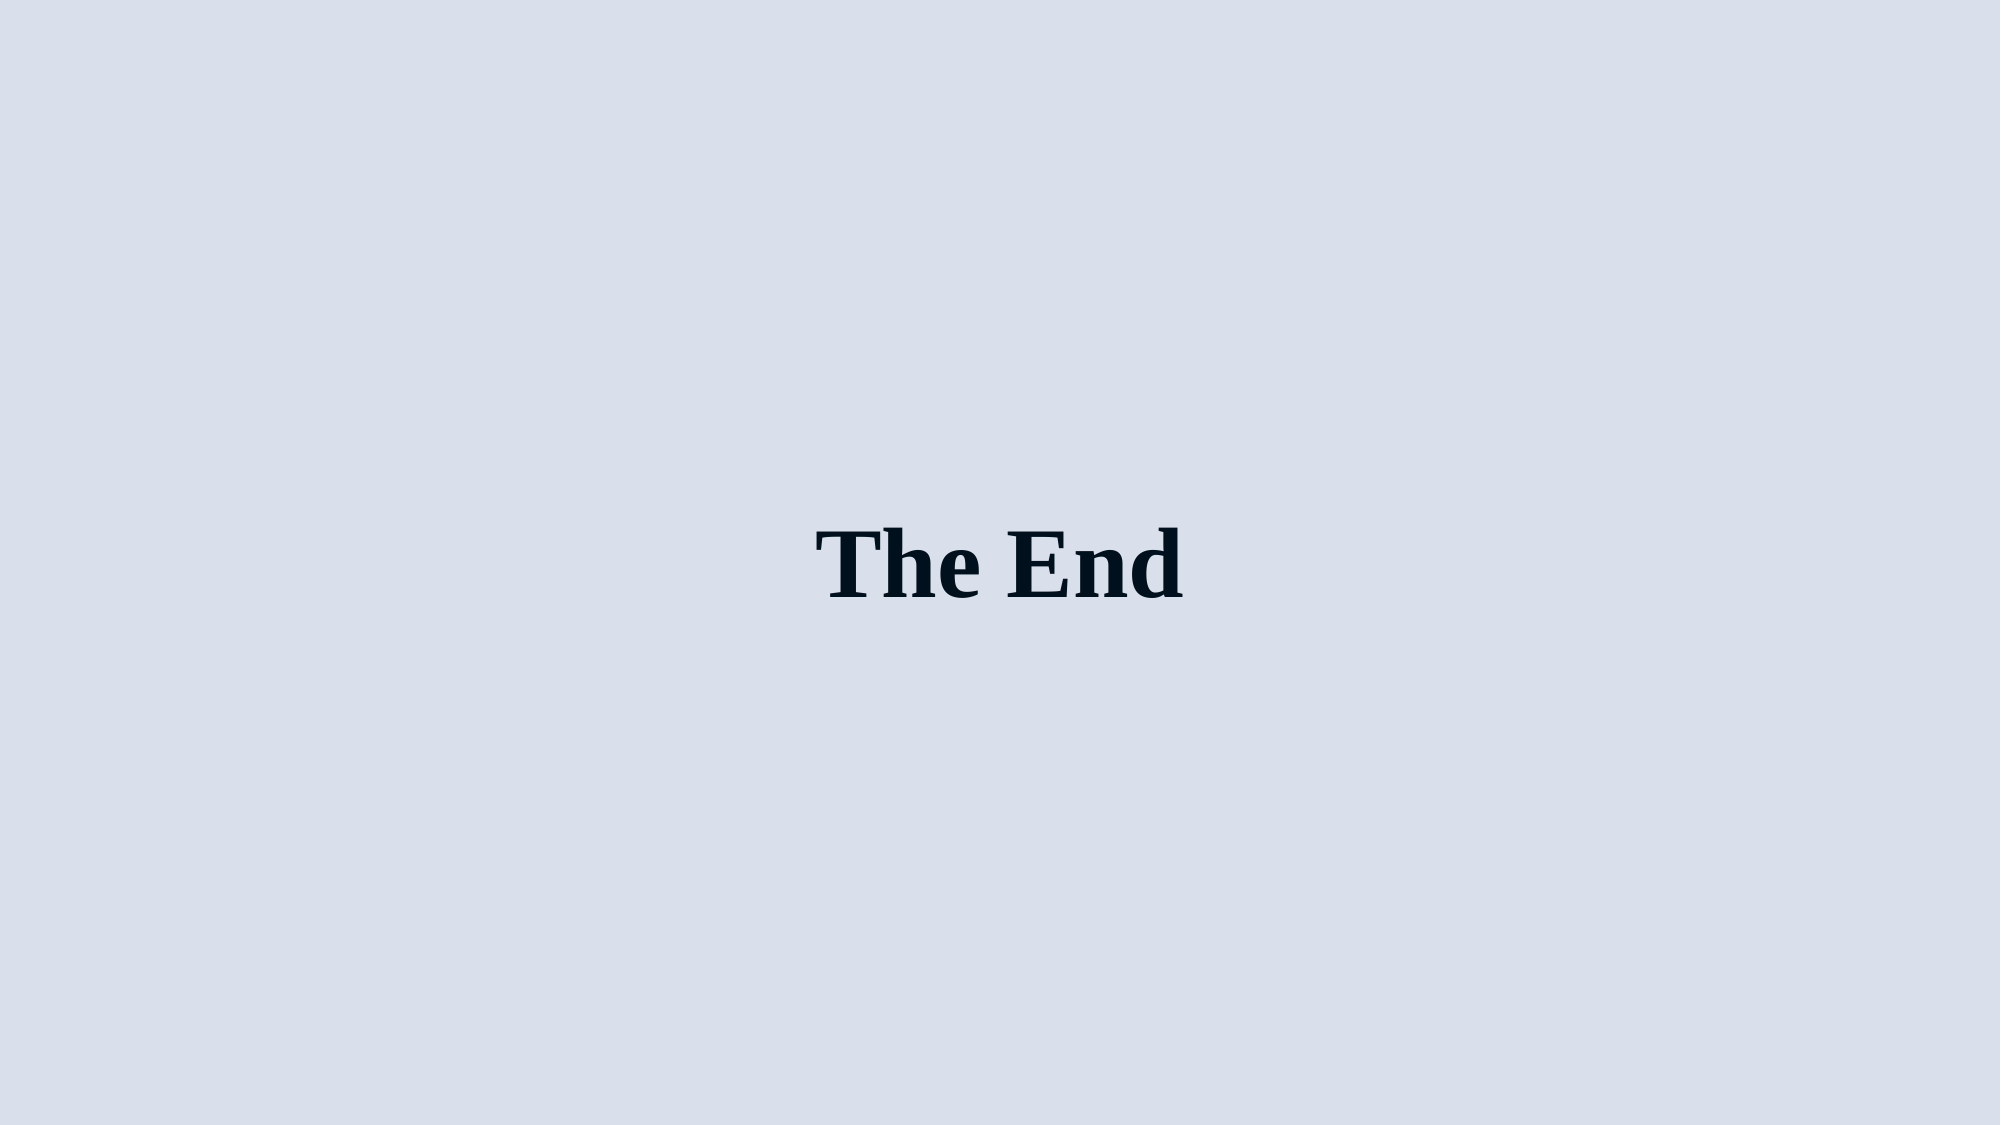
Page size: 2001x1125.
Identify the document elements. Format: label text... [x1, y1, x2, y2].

title The End [150, 482, 1850, 643]
